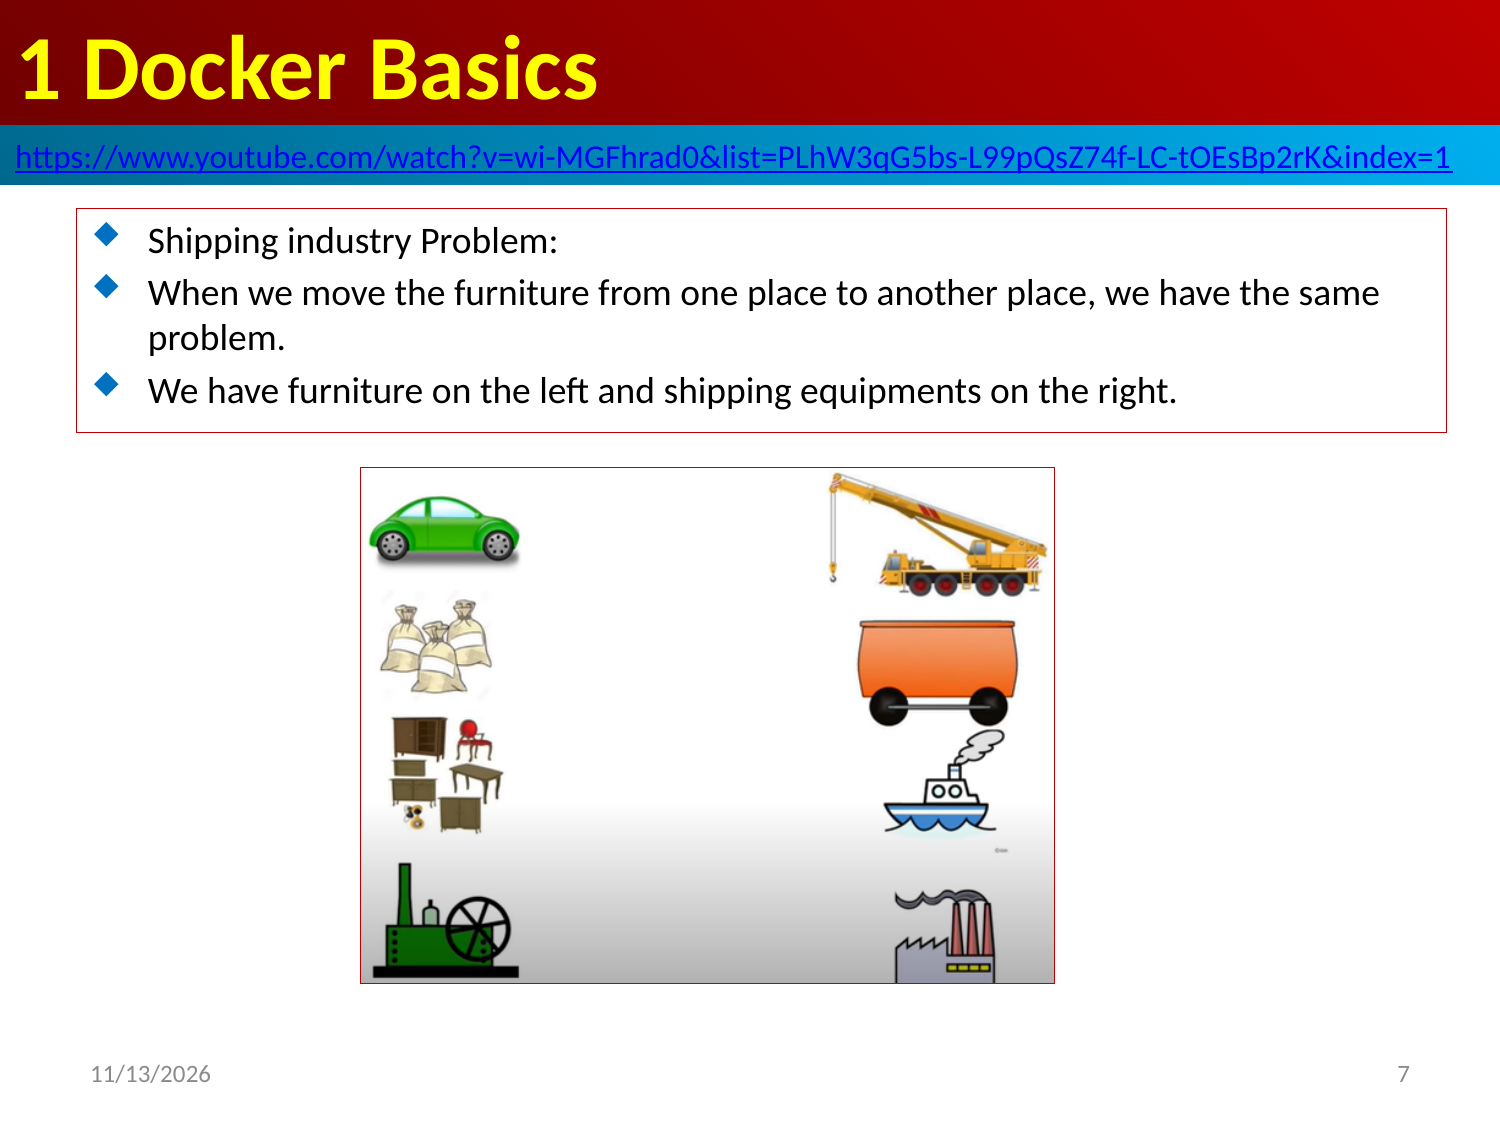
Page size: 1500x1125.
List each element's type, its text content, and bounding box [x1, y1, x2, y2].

subtitle Shipping industry Problem: When we move the furniture from one place to another place, we have the same problem. We have furniture on the left and shipping equipments on the right. [76, 208, 1447, 433]
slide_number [75, 1042, 425, 1103]
text_box https://www.youtube.com/watch?v=wi-MGFhrad0&list=PLhW3qG5bs-L99pQsZ74f-LC-tOEsBp2rK&index=1 [0, 125, 1500, 185]
title 1 Docker Basics [0, 0, 1500, 125]
picture [359, 467, 1055, 984]
slide_number 7 [1074, 1042, 1425, 1103]
